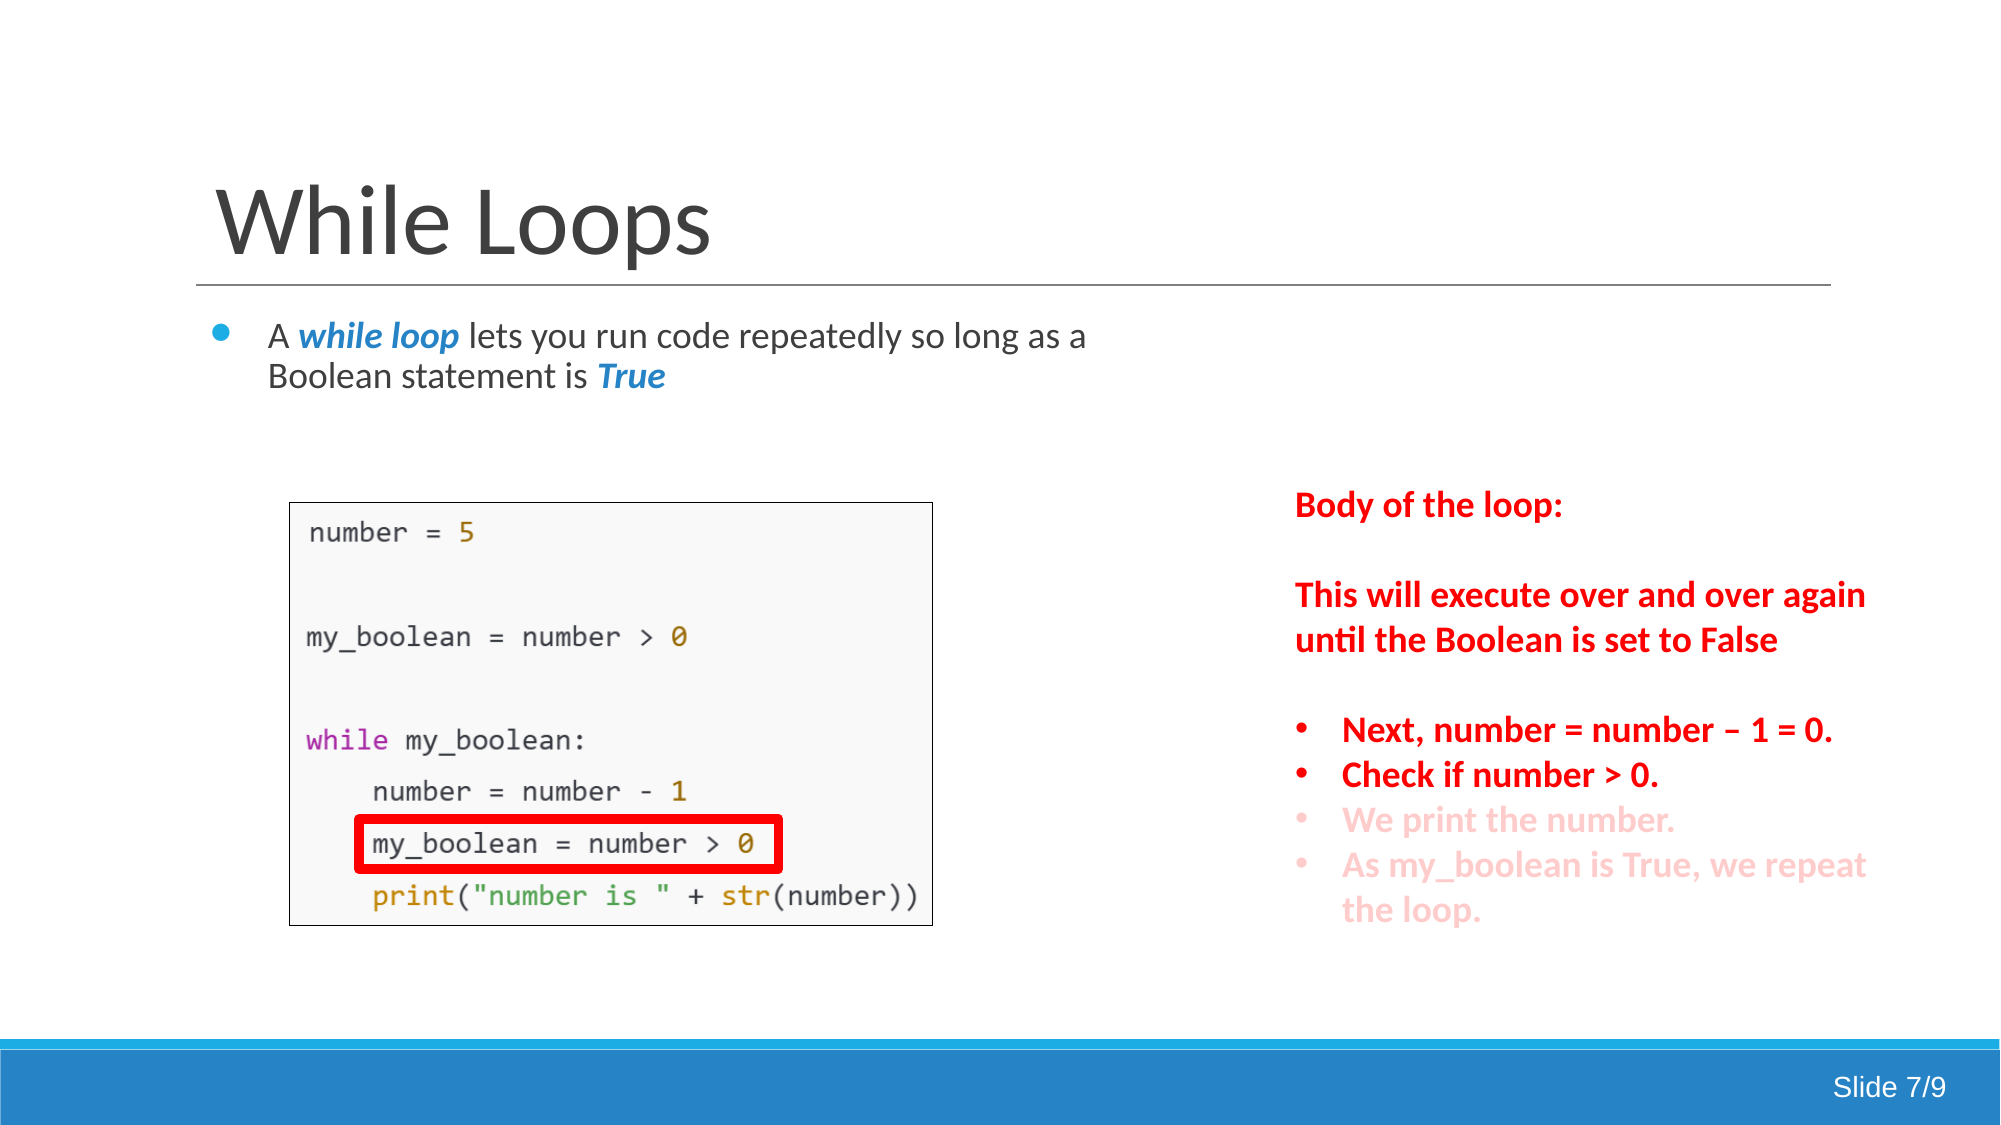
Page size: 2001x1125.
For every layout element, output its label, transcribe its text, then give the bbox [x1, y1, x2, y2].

picture [288, 502, 933, 926]
title While Loops [200, 44, 1850, 283]
text_box A while loop lets you run code repeatedly so long as a Boolean statement is True [192, 308, 1127, 870]
text_box Slide 7/9 [1817, 1053, 2000, 1125]
text_box Body of the loop: This will execute over and over again until the Boolean is set to False Next, number = number – 1 = 0. Check if number > 0. We print the number. As my_boolean is True, we repeat the loop. [1280, 465, 1925, 946]
